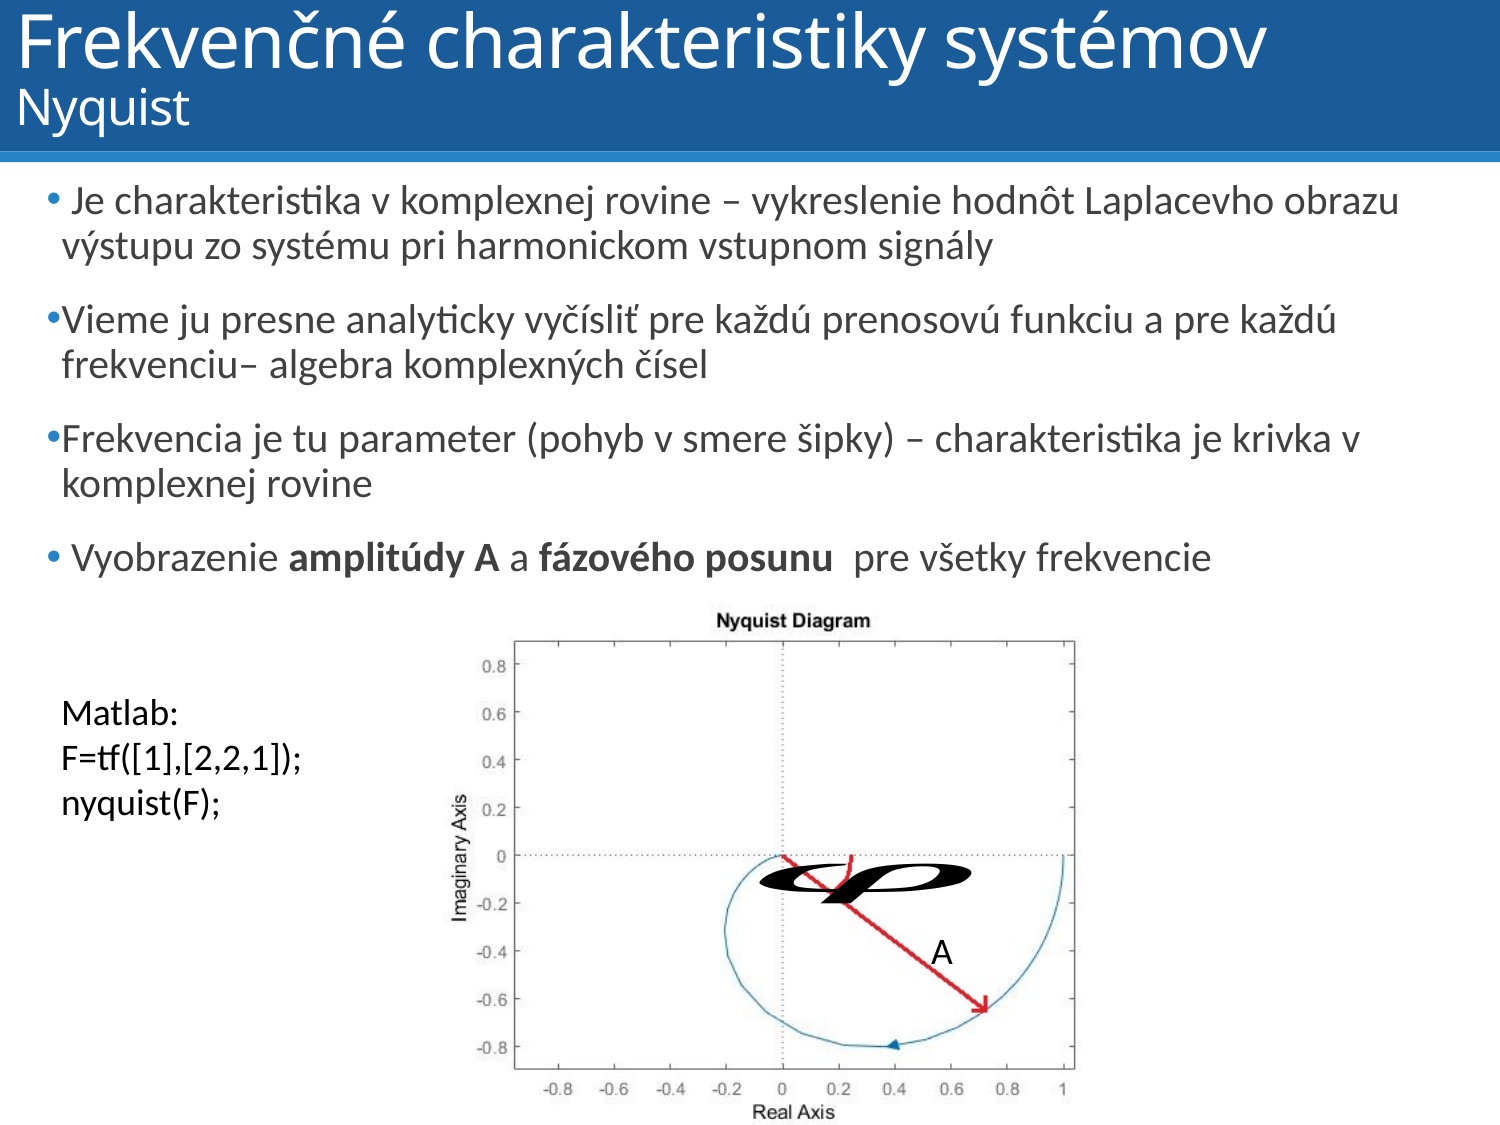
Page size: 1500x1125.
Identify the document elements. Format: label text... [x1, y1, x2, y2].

picture [400, 572, 1146, 1125]
text_box Matlab: F=tf([1],[2,2,1]); nyquist(F); [46, 680, 337, 875]
title Frekvenčné charakteristiky systémov Nyquist [0, 0, 1334, 146]
